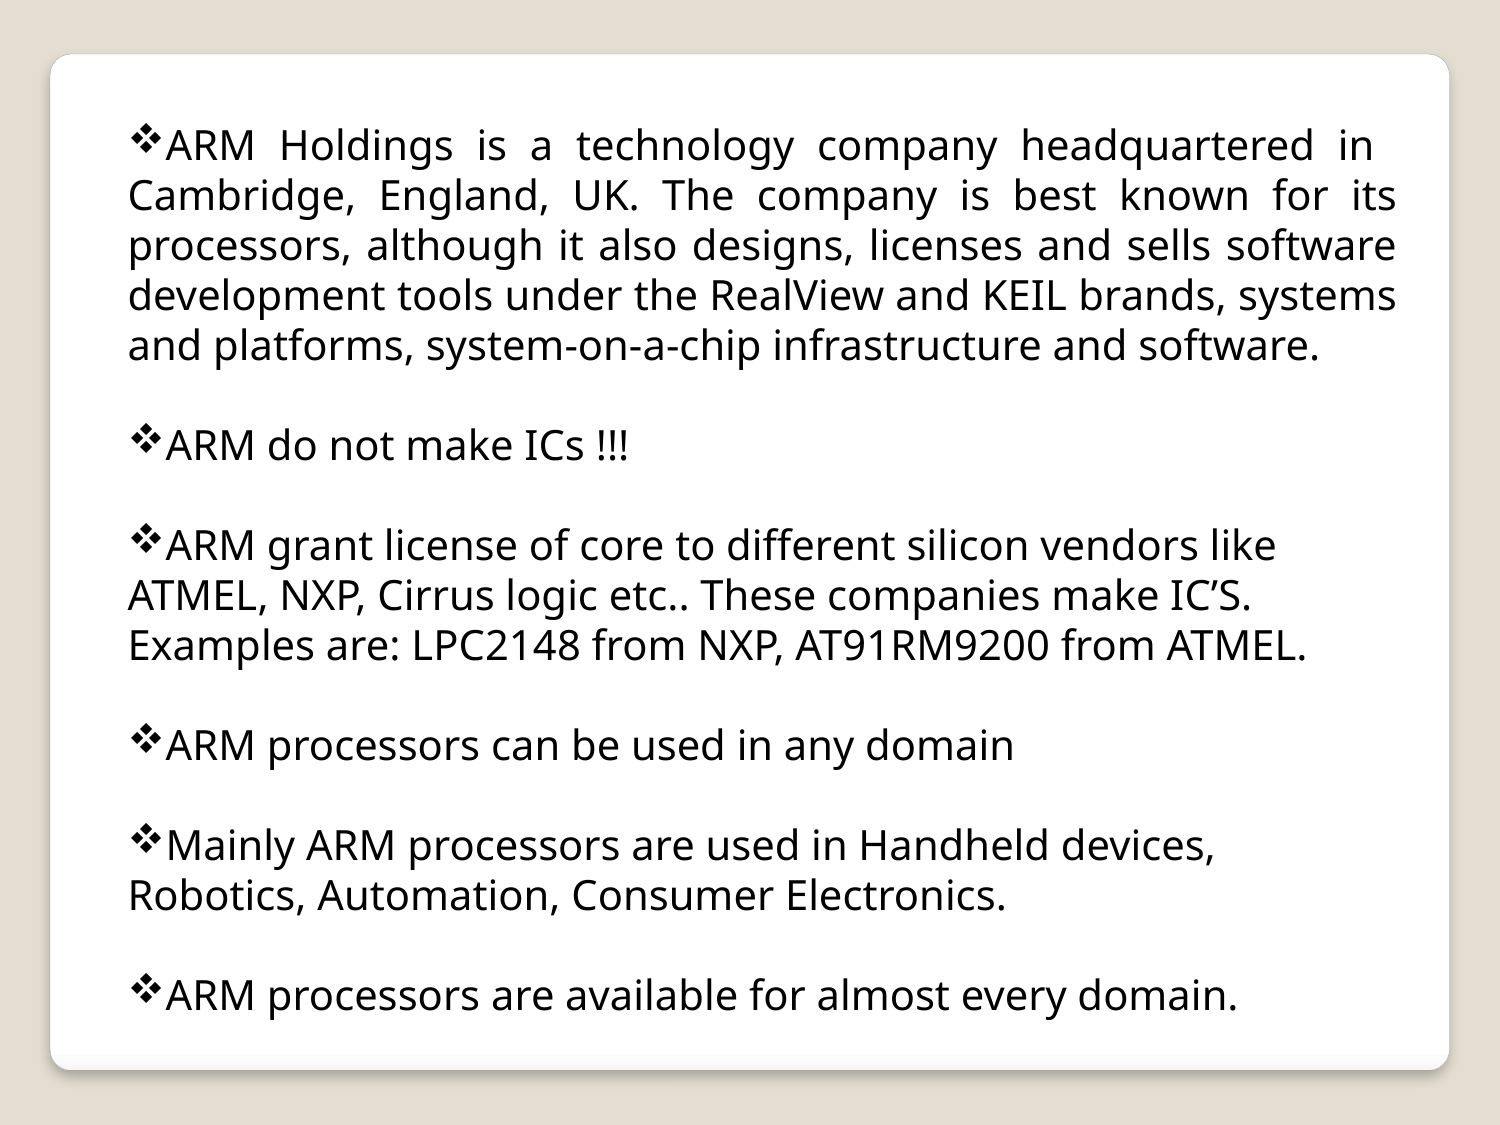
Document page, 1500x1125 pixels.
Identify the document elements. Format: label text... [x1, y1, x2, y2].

text_box ARM Holdings is a technology company headquartered in Cambridge, England, UK. The company is best known for its processors, although it also designs, licenses and sells software development tools under the RealView and KEIL brands, systems and platforms, system-on-a-chip infrastructure and software. ARM do not make ICs !!! ARM grant license of core to different silicon vendors like ATMEL, NXP, Cirrus logic etc.. These companies make IC’S. Examples are: LPC2148 from NXP, AT91RM9200 from ATMEL. ARM processors can be used in any domain Mainly ARM processors are used in Handheld devices, Robotics, Automation, Consumer Electronics. ARM processors are available for almost every domain. [112, 111, 1413, 1027]
